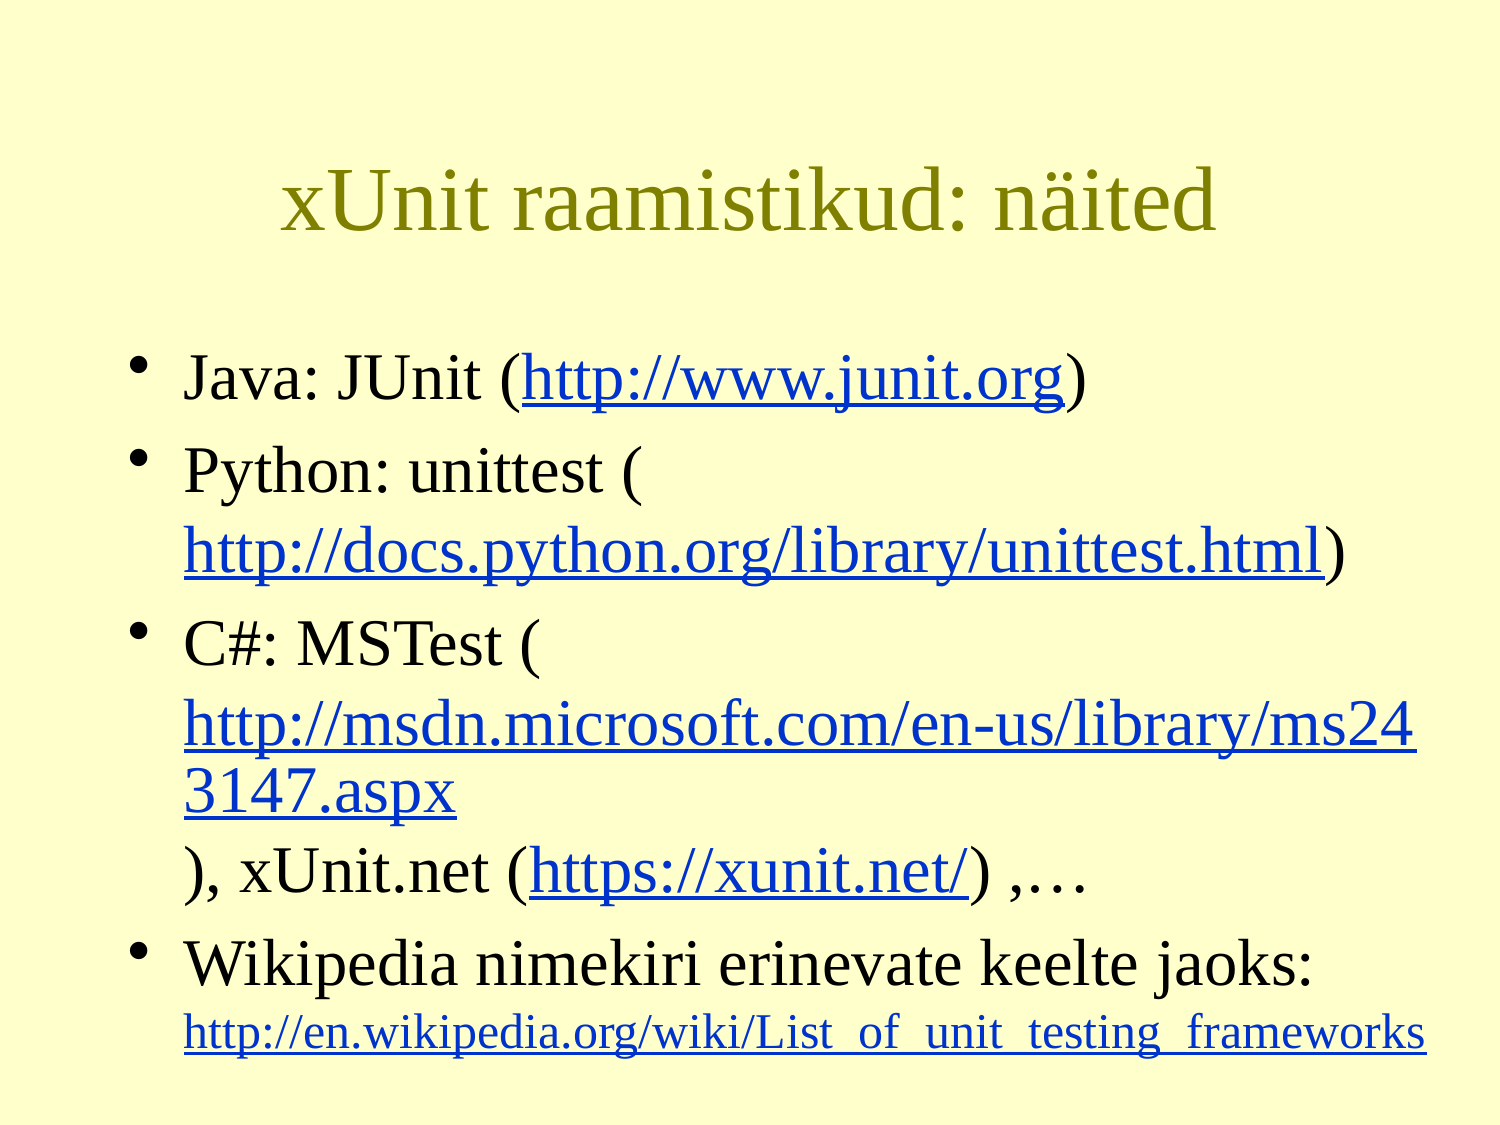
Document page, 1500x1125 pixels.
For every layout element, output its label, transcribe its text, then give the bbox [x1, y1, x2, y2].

list Java: JUnit (http://www.junit.org) Python: unittest (http://docs.python.org/library/unittest.html) C#: MSTest (http://msdn.microsoft.com/en-us/library/ms243147.aspx), xUnit.net (https://xunit.net/) ,… Wikipedia nimekiri erinevate keelte jaoks: http://en.wikipedia.org/wiki/List_of_unit_testing_frameworks [112, 324, 1459, 1000]
title xUnit raamistikud: näited [112, 99, 1388, 288]
